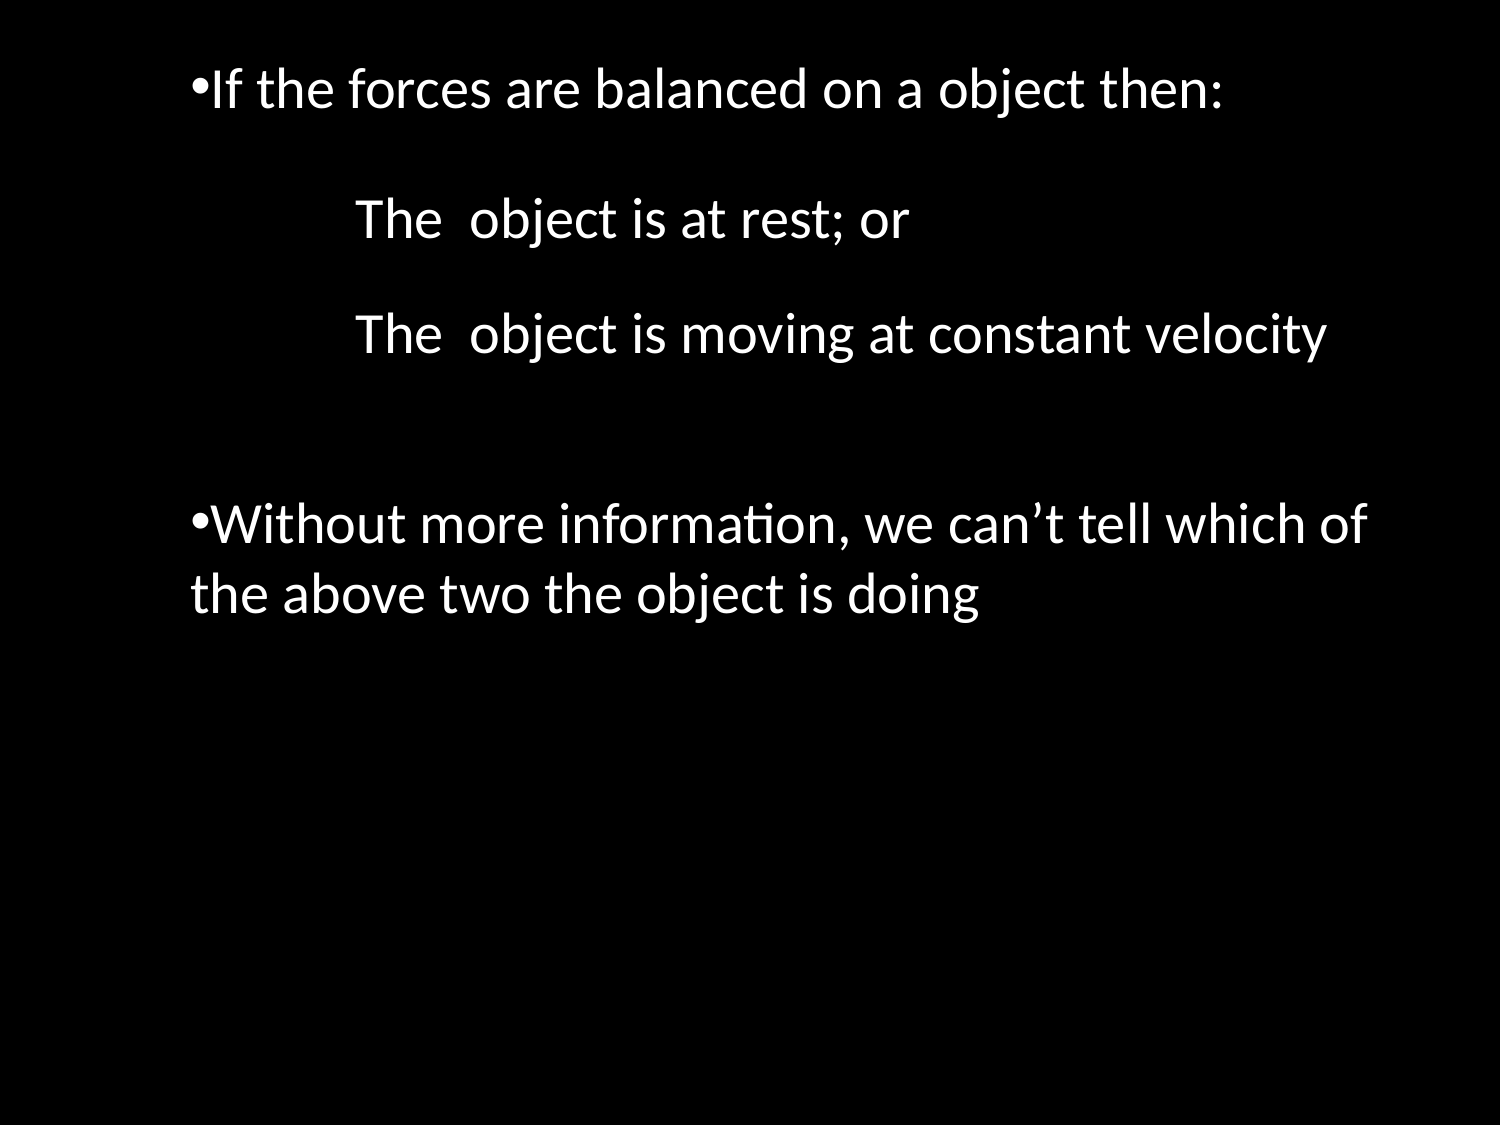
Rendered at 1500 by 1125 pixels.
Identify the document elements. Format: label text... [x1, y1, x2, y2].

text_box If the forces are balanced on a object then: [100, 43, 1436, 128]
text_box The object is moving at constant velocity [265, 288, 1376, 374]
text_box Without more information, we can’t tell which of the above two the object is doing [100, 477, 1459, 633]
text_box The object is at rest; or [265, 173, 1376, 259]
